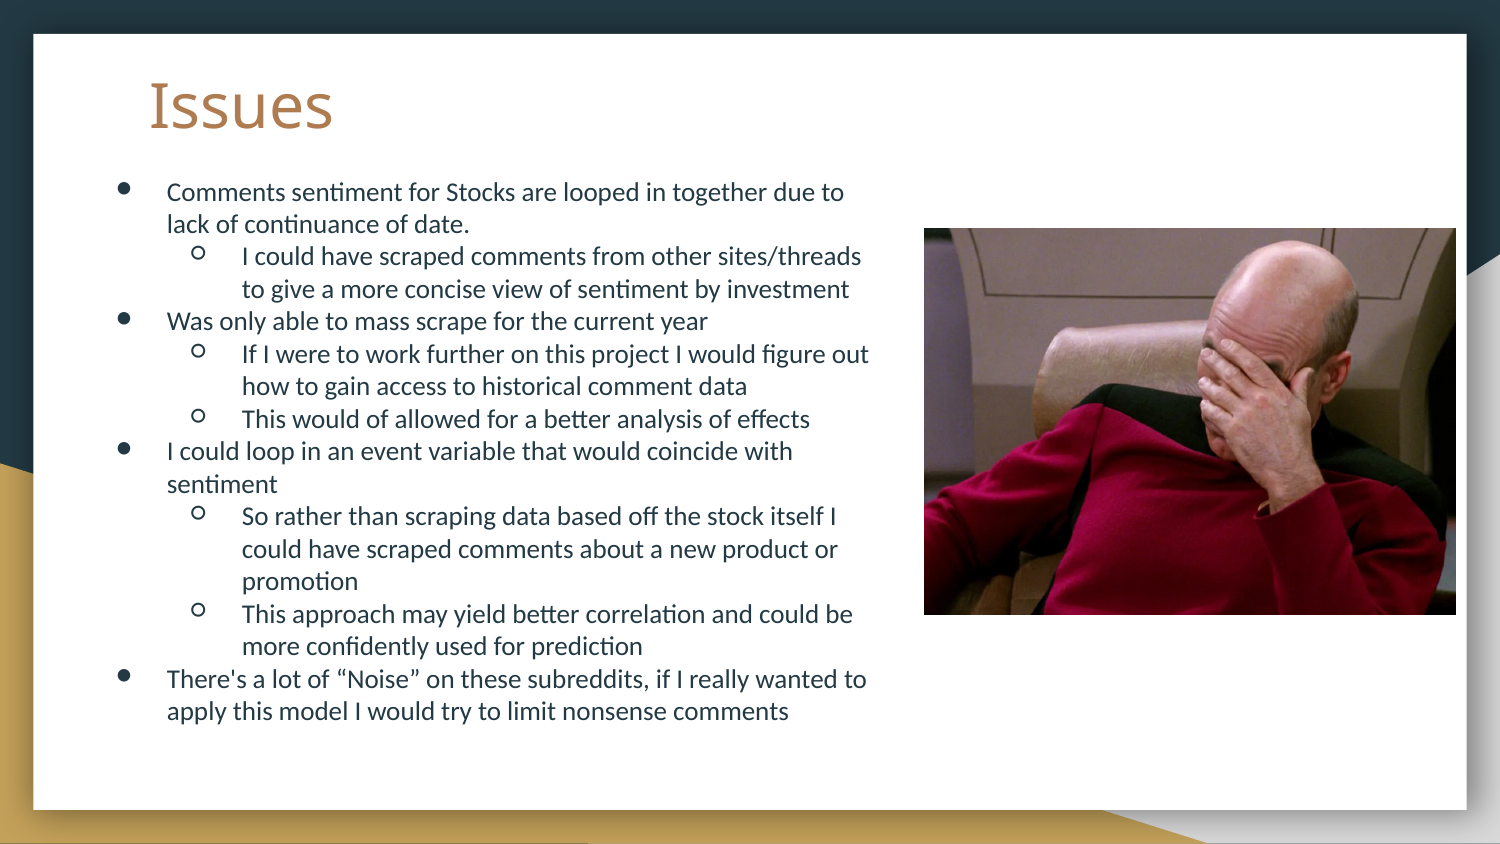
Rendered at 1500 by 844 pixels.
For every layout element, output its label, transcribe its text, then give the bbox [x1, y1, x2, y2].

picture [923, 228, 1456, 615]
text_box Comments sentiment for Stocks are looped in together due to lack of continuance of date. I could have scraped comments from other sites/threads to give a more concise view of sentiment by investment Was only able to mass scrape for the current year If I were to work further on this project I would figure out how to gain access to historical comment data This would of allowed for a better analysis of effects I could loop in an event variable that would coincide with sentiment So rather than scraping data based off the stock itself I could have scraped comments about a new product or promotion This approach may yield better correlation and could be more confidently used for prediction There's a lot of “Noise” on these subreddits, if I really wanted to apply this model I would try to limit nonsense comments [76, 158, 899, 770]
title Issues [134, 51, 1366, 208]
